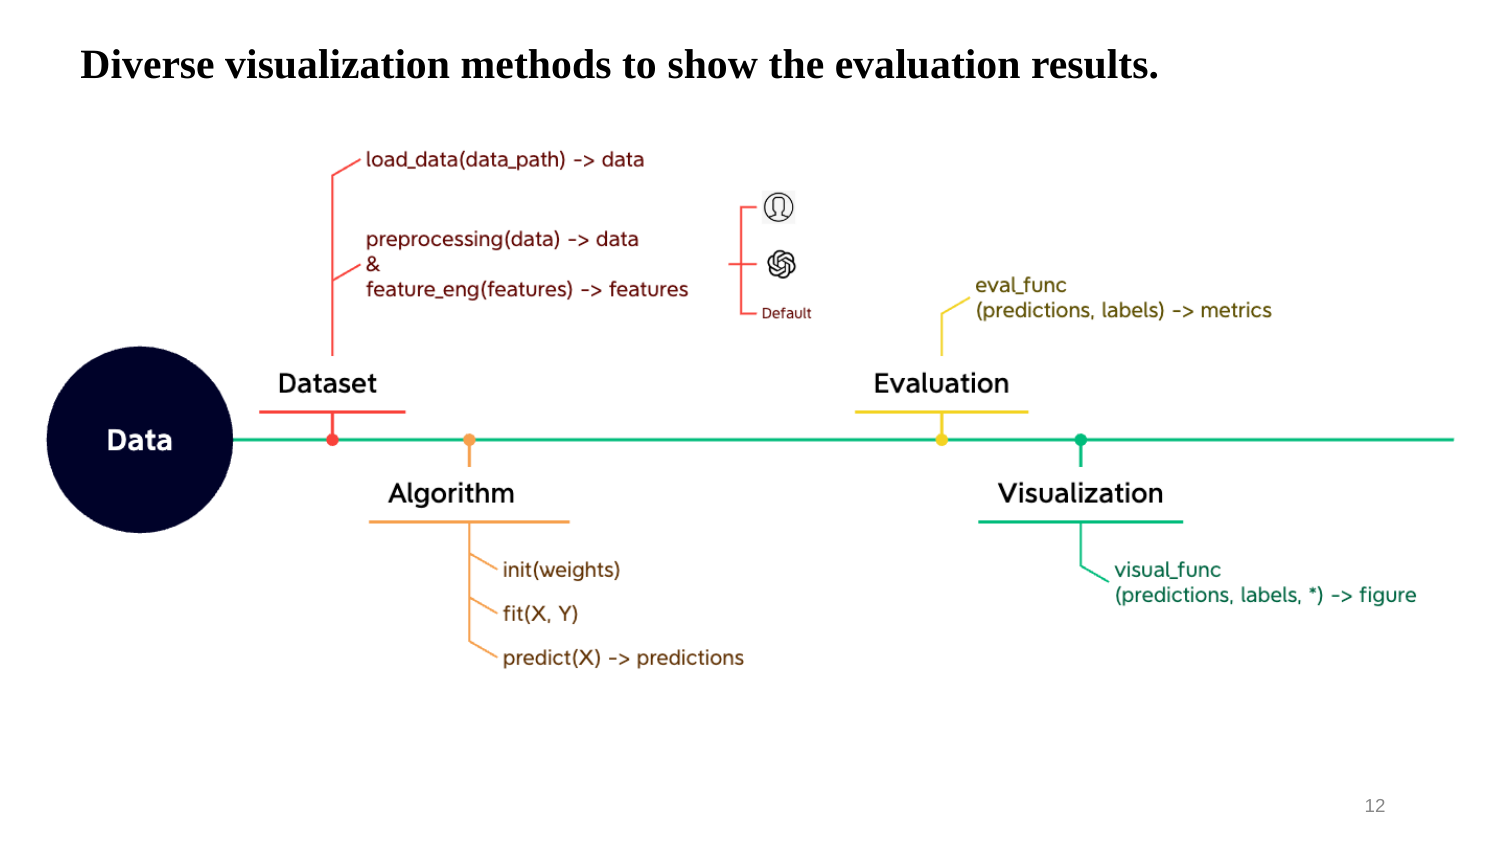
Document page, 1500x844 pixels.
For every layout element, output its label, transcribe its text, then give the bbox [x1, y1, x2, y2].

slide_number ‹#› [1059, 782, 1397, 827]
picture [31, 130, 1475, 687]
text_box Diverse visualization methods to show the evaluation results. [69, 31, 1483, 93]
